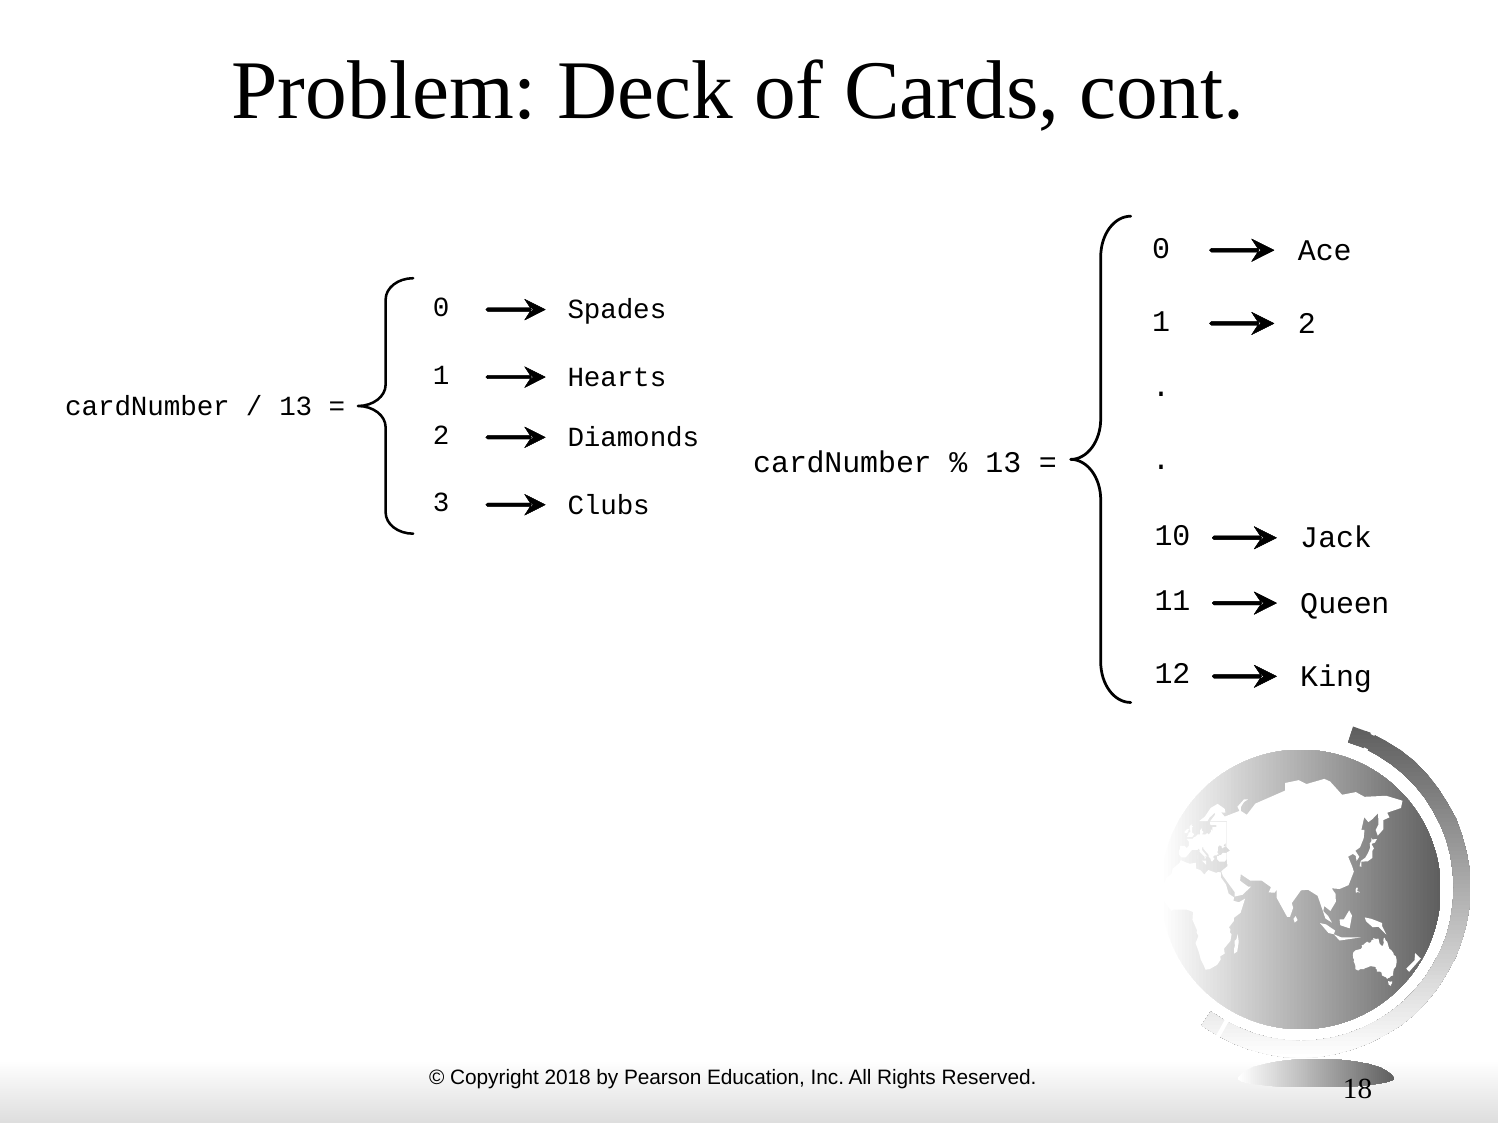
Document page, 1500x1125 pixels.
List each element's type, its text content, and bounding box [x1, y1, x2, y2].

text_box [50, 266, 719, 636]
slide_number 18 [1074, 1049, 1388, 1125]
title Problem: Deck of Cards, cont. [101, 39, 1376, 130]
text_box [737, 203, 1462, 724]
